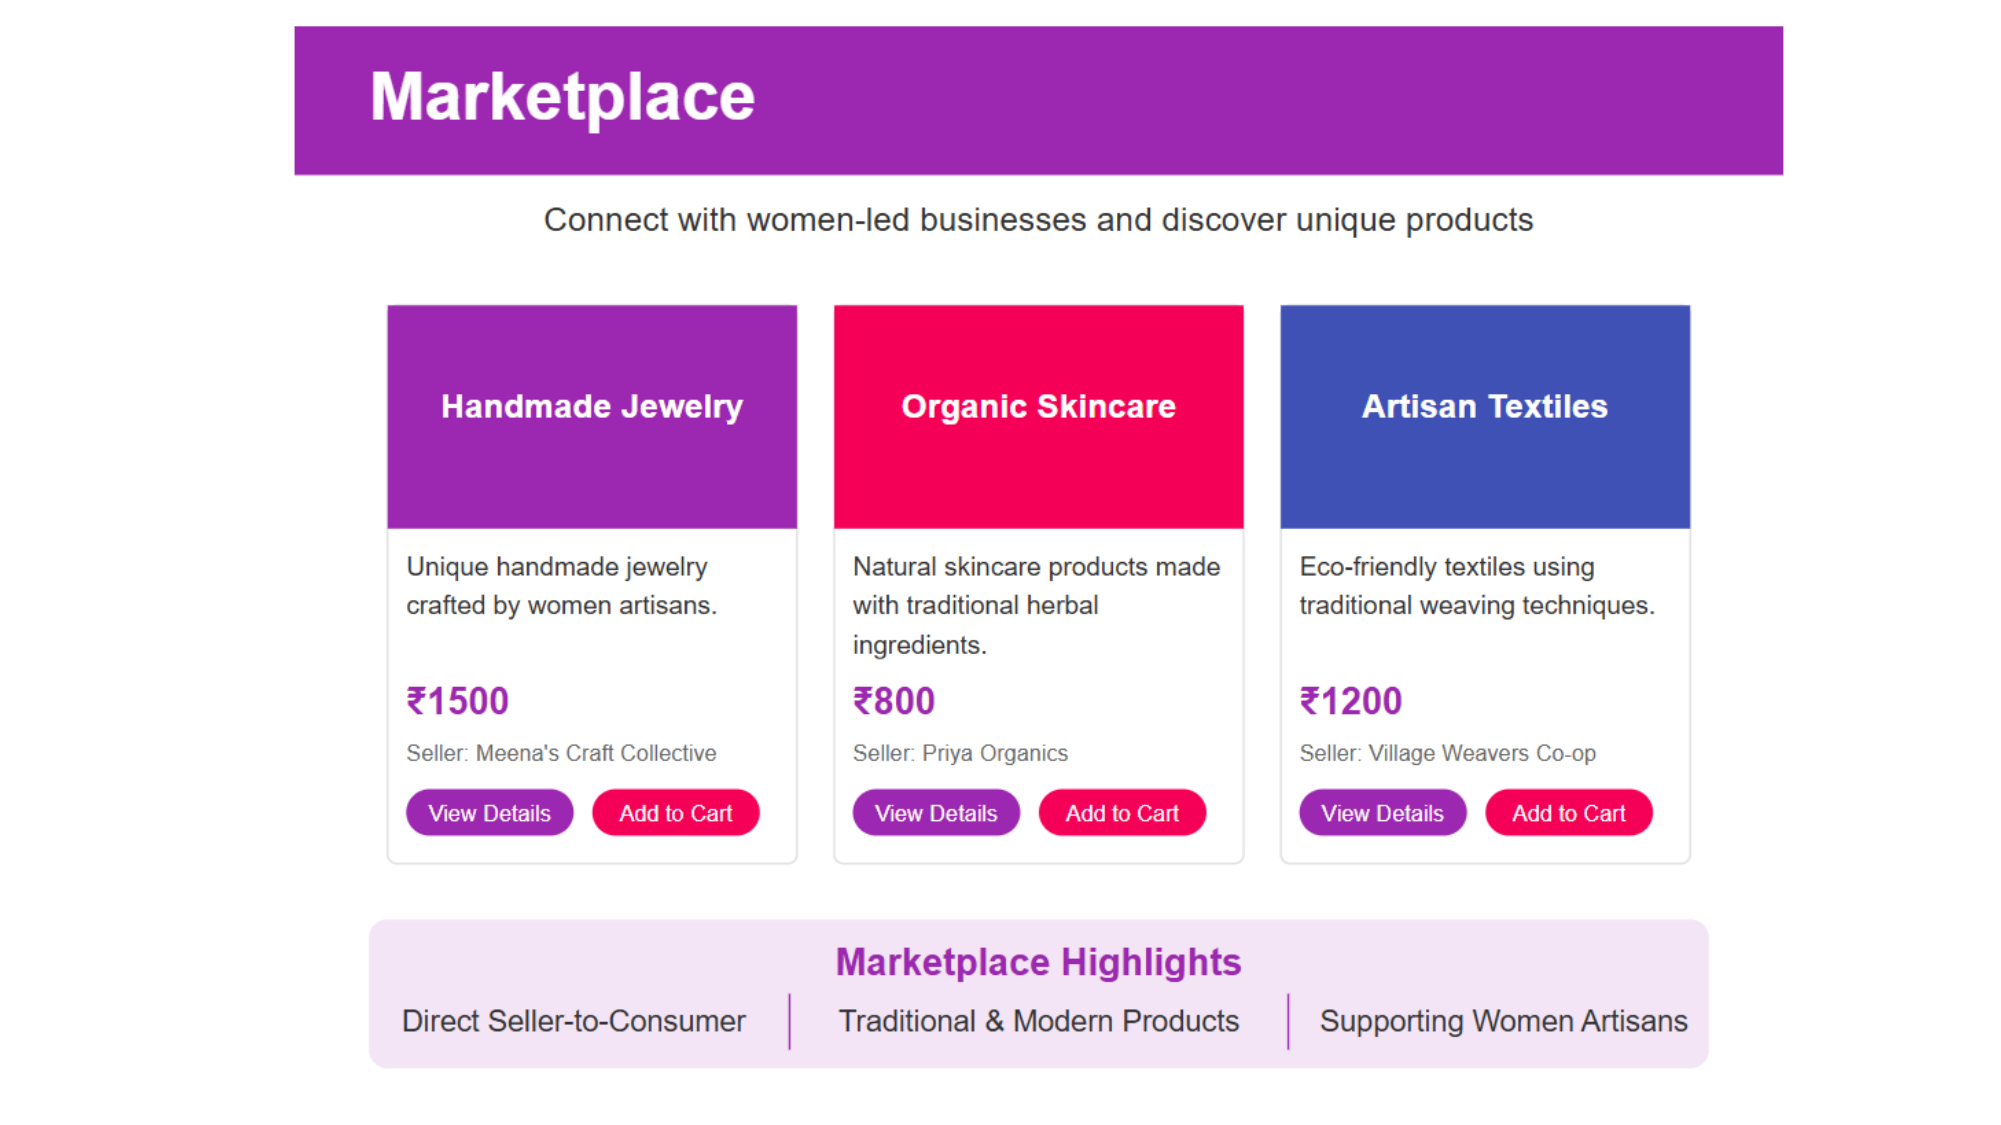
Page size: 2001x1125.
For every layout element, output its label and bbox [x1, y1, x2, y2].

picture [211, 0, 1789, 1125]
